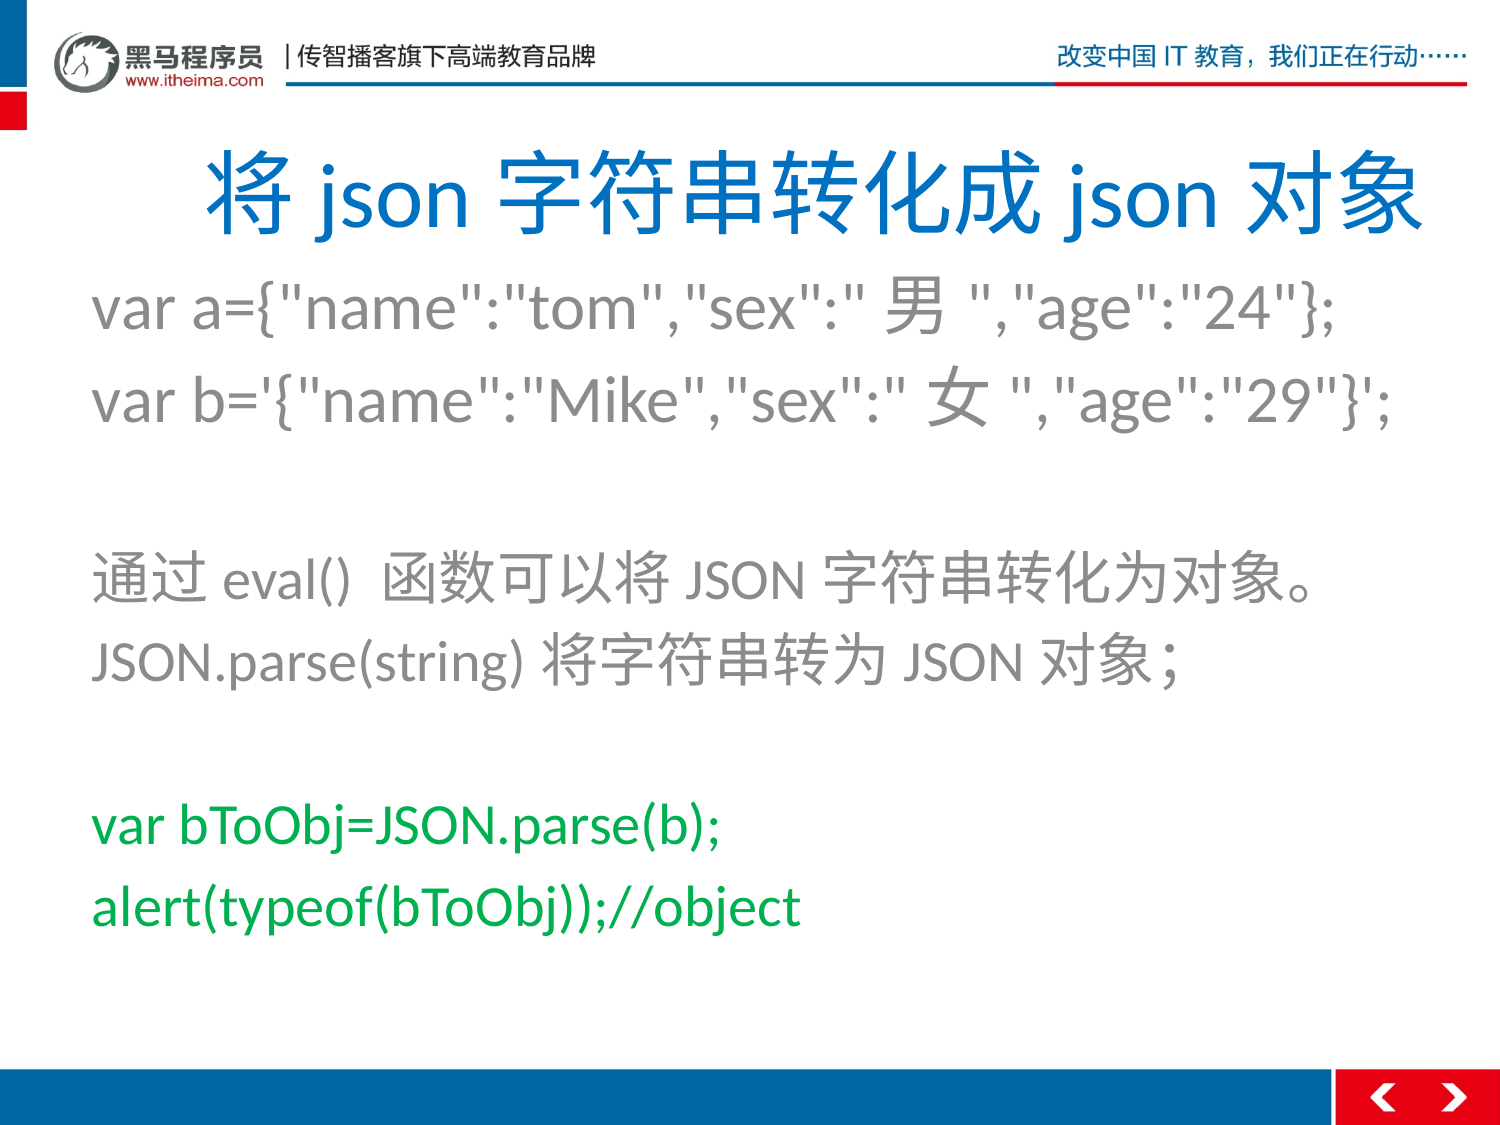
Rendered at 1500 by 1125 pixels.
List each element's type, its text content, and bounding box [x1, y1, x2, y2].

title 将json字符串转化成json对象 [5, 125, 1500, 257]
subtitle var a={"name":"tom","sex":"男","age":"24"}; var b='{"name":"Mike","sex":"女","age":"29"}'; 通过eval() 函数可以将JSON字符串转化为对象。 JSON.parse(string)将字符串转为JSON对象； var bToObj=JSON.parse(b); alert(typeof(bToObj));//object [76, 255, 1427, 998]
picture [0, 0, 1500, 1125]
